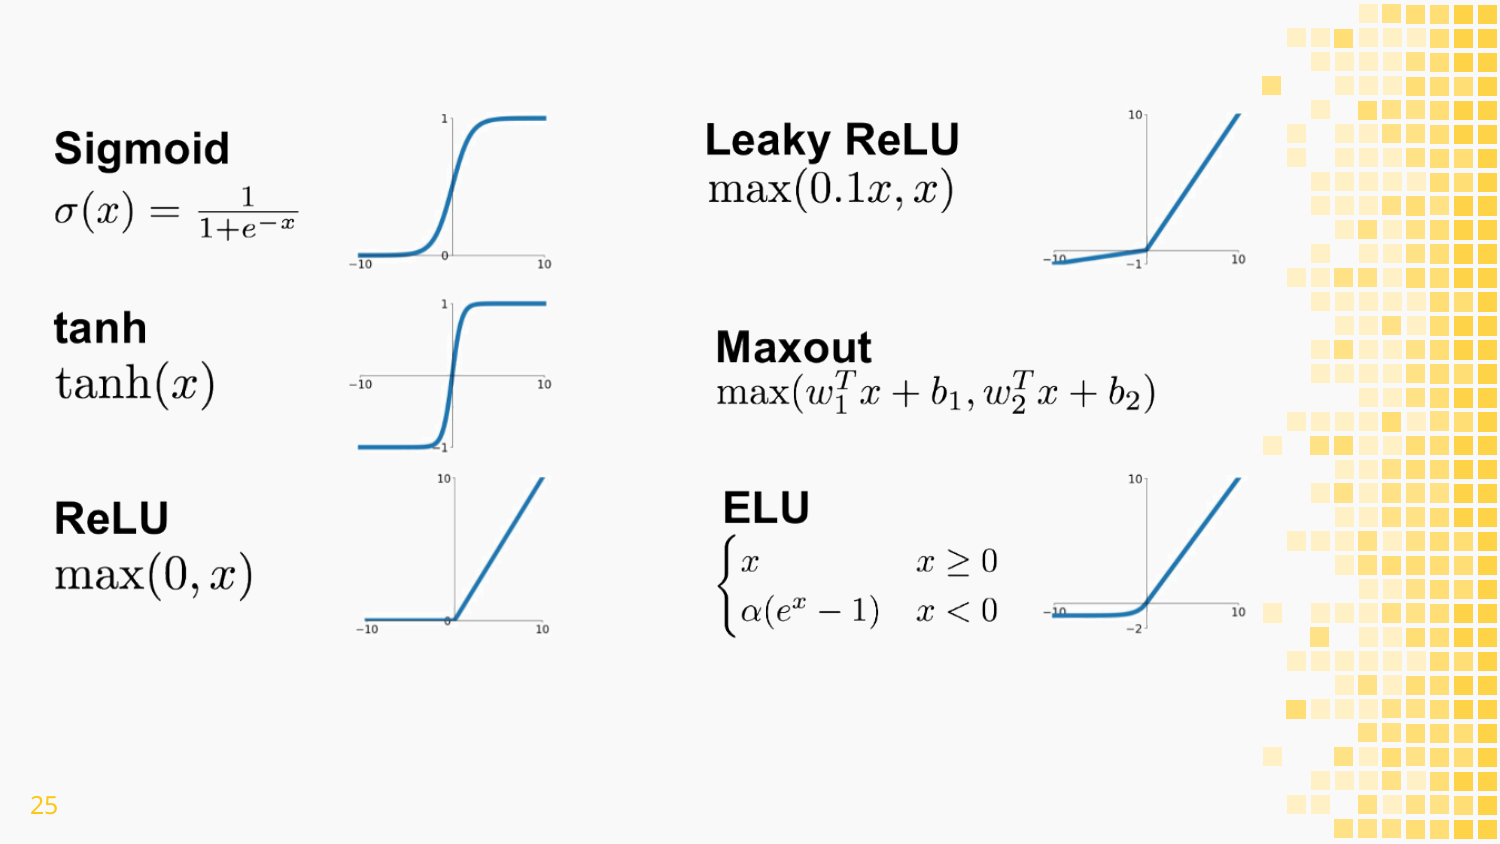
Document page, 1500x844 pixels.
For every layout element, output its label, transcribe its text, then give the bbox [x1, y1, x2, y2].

picture [3, 102, 1330, 672]
slide_number 25 [15, 774, 105, 839]
